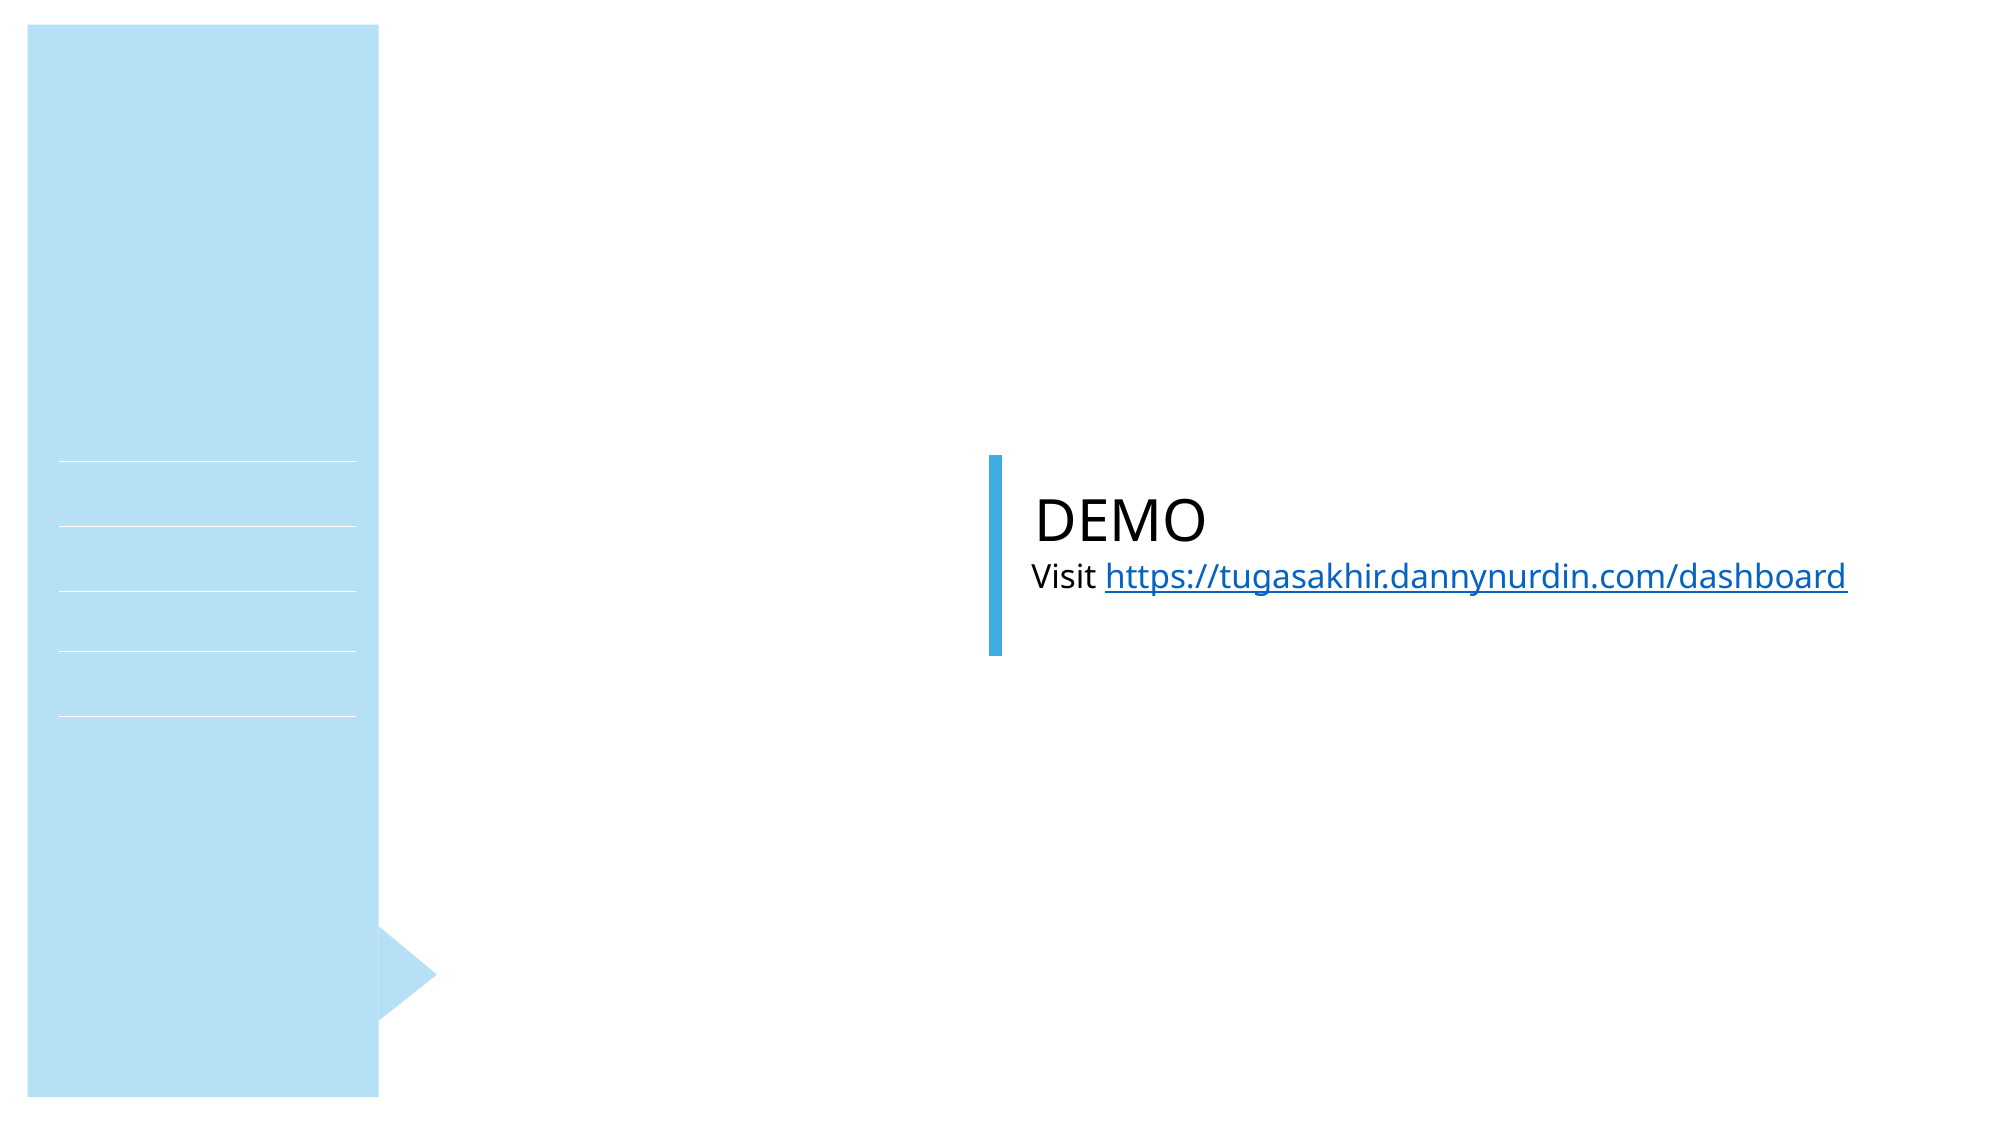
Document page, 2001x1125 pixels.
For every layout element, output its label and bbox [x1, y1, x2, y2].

text_box [27, 24, 380, 1098]
text_box [649, 455, 1900, 667]
text_box [377, 924, 439, 1024]
